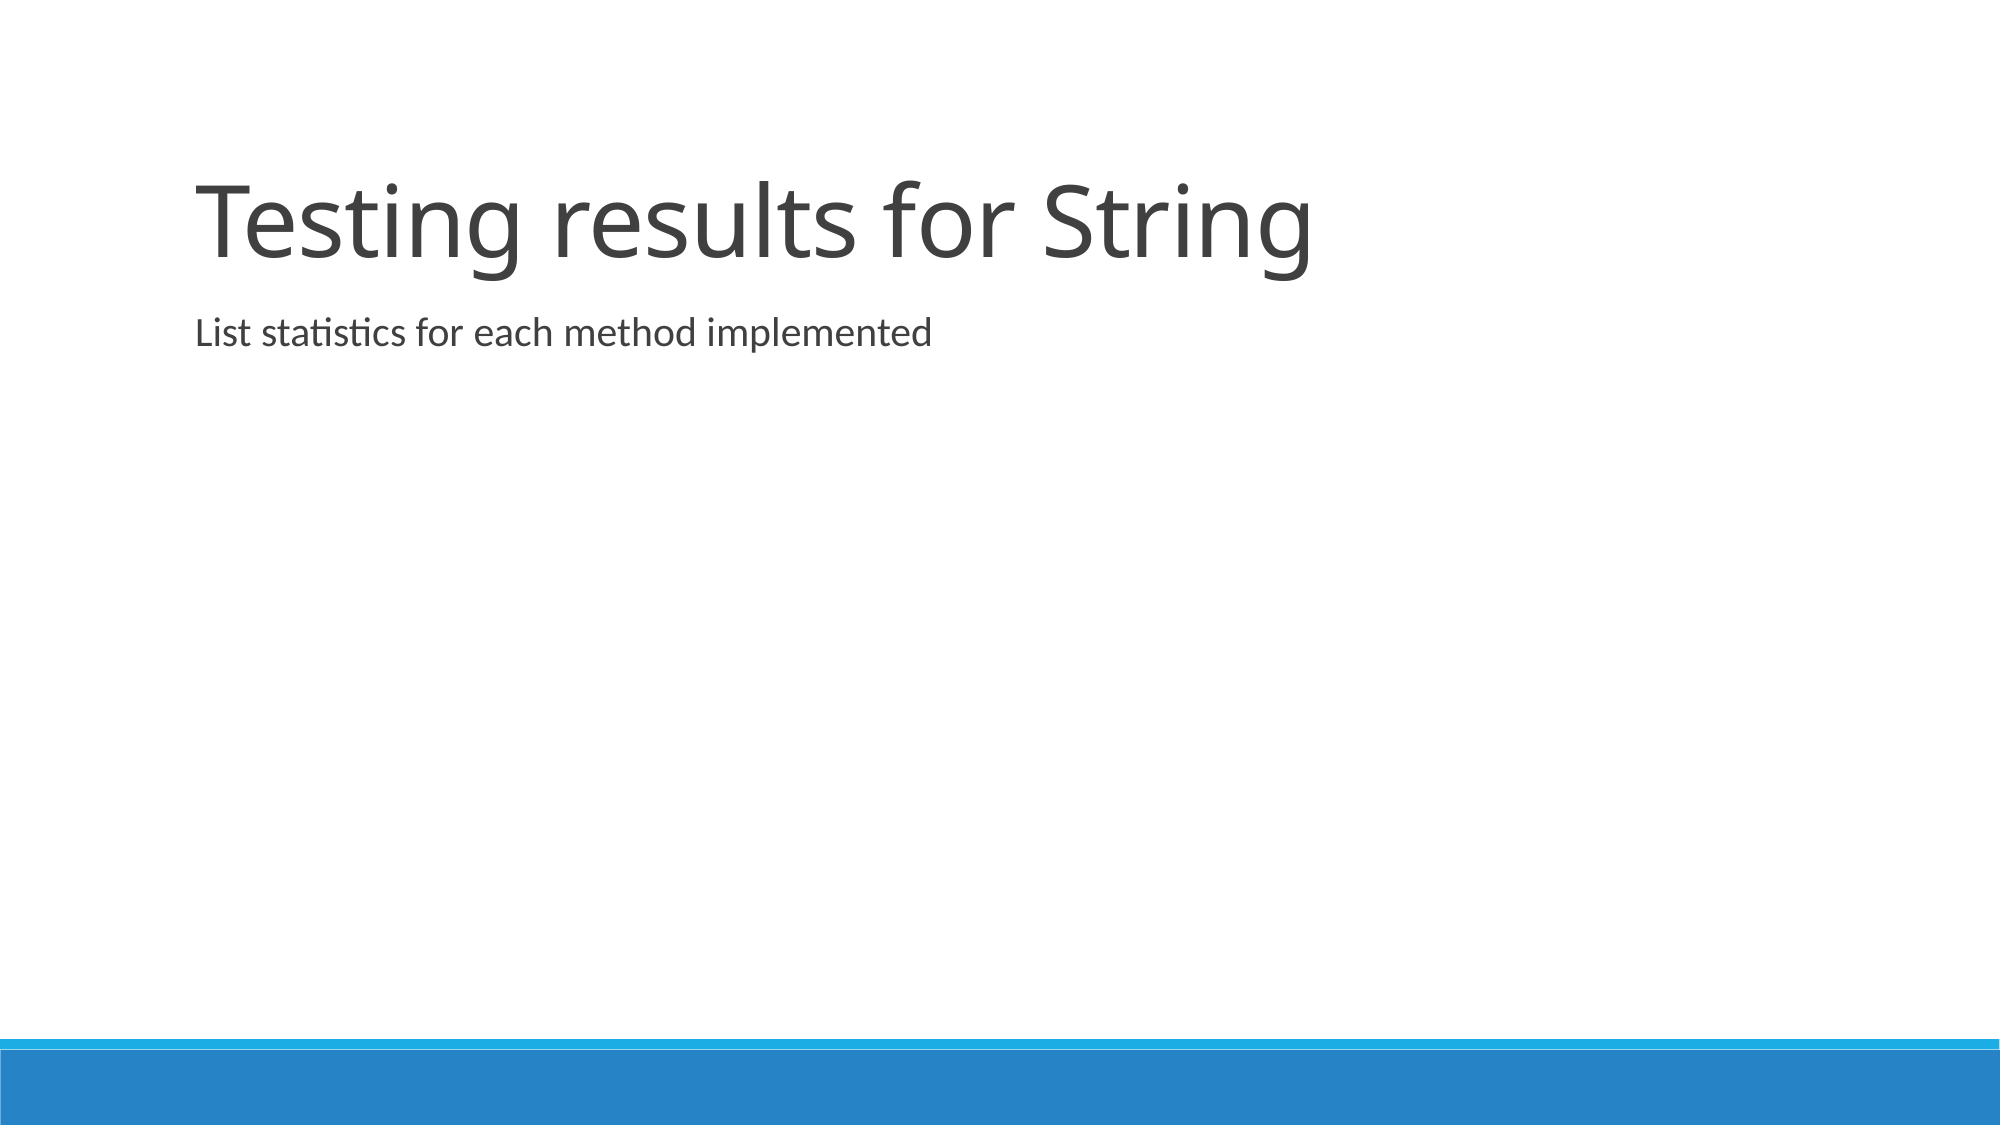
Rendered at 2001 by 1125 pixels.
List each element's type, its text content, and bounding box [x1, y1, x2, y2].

list List statistics for each method implemented [180, 302, 1830, 963]
title Testing results for String [180, 47, 1830, 285]
